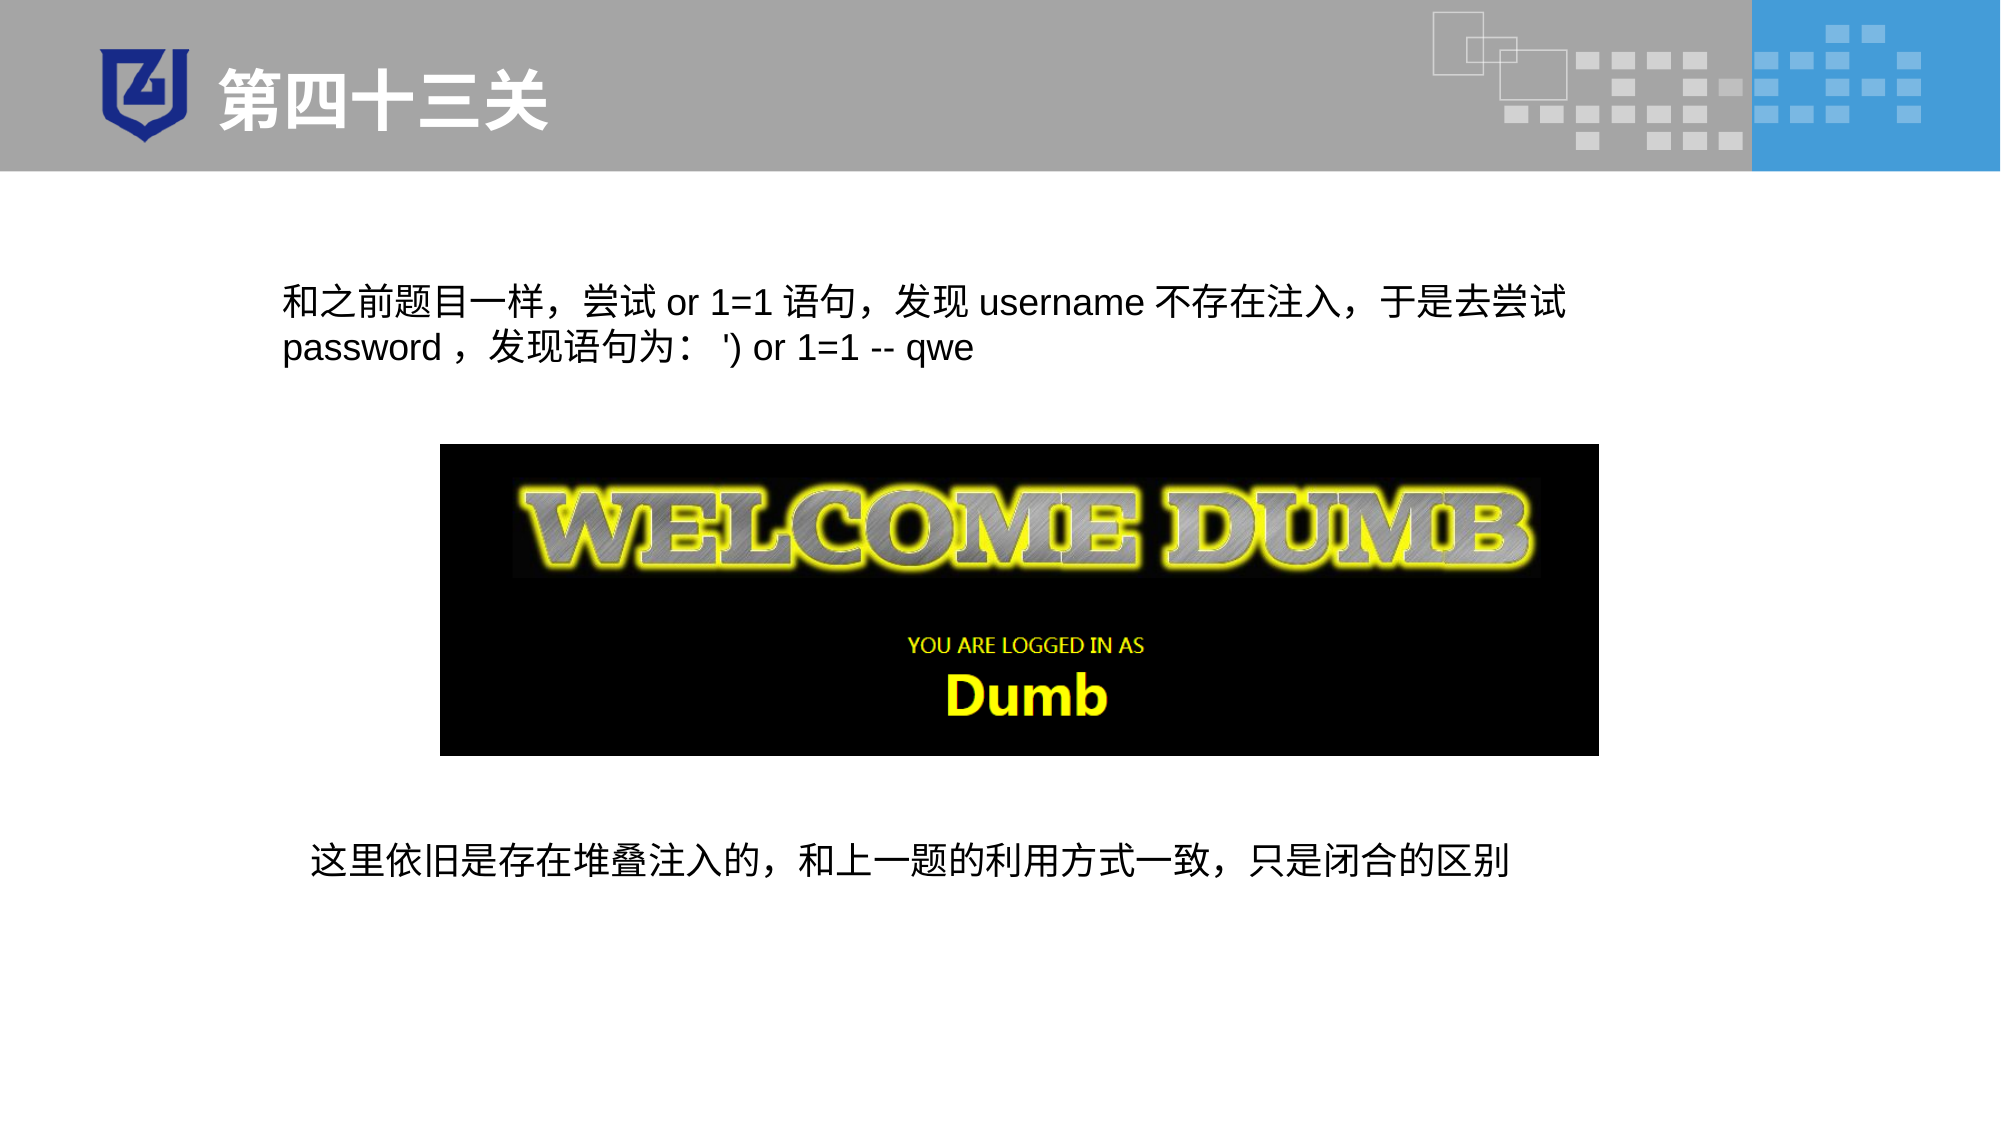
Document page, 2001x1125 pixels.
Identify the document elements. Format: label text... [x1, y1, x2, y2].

picture [91, 26, 202, 170]
text_box 这里依旧是存在堆叠注入的，和上一题的利用方式一致，只是闭合的区别 [296, 829, 1894, 890]
text_box 和之前题目一样，尝试or 1=1语句，发现username不存在注入，于是去尝试password，发现语句为：') or 1=1 -- qwe [267, 270, 1645, 376]
title 第四十三关 [201, 58, 1627, 139]
picture [440, 444, 1600, 756]
